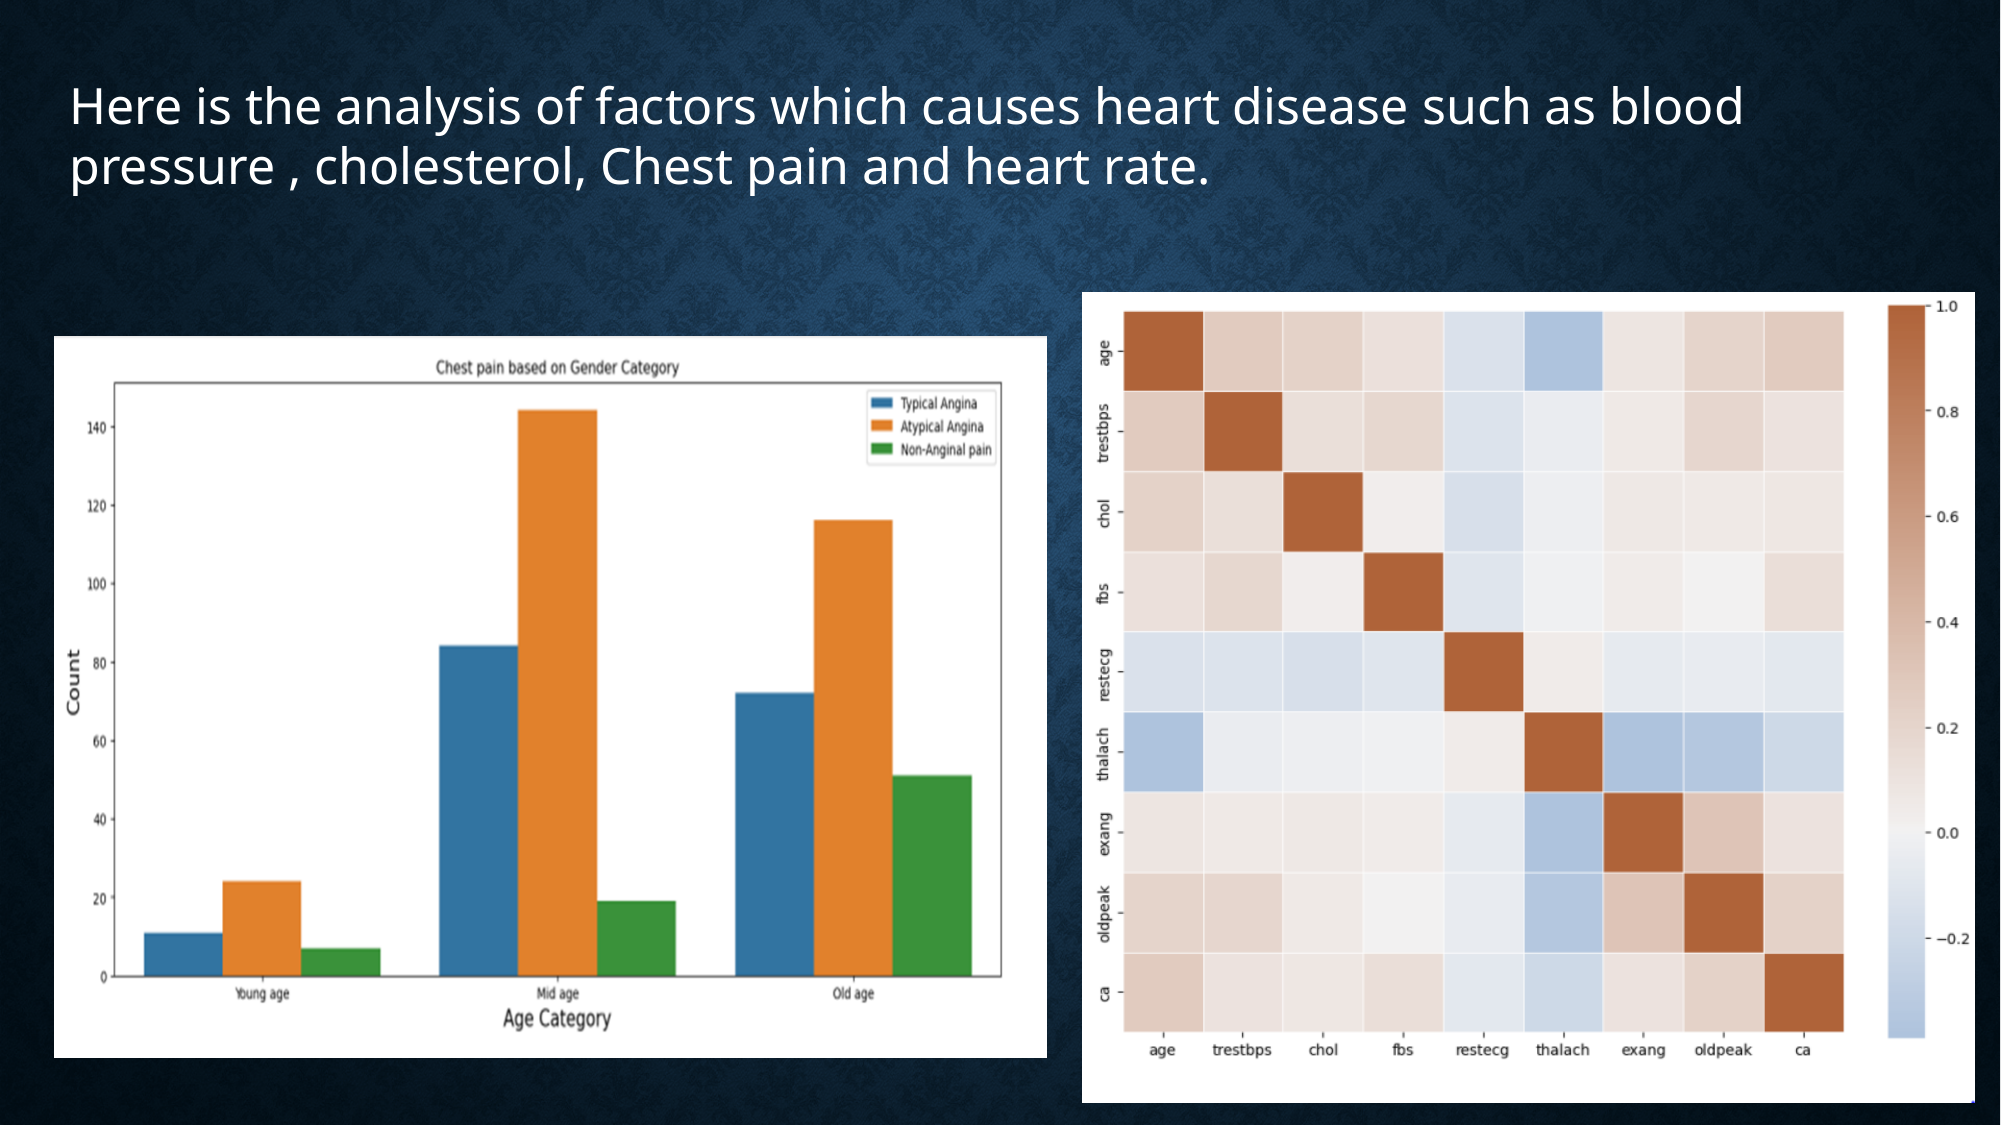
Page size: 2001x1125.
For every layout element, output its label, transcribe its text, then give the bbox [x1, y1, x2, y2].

text_box Here is the analysis of factors which causes heart disease such as blood pressure , cholesterol, Chest pain and heart rate. [54, 67, 1946, 247]
picture [54, 336, 1048, 1059]
picture [1081, 291, 1976, 1103]
